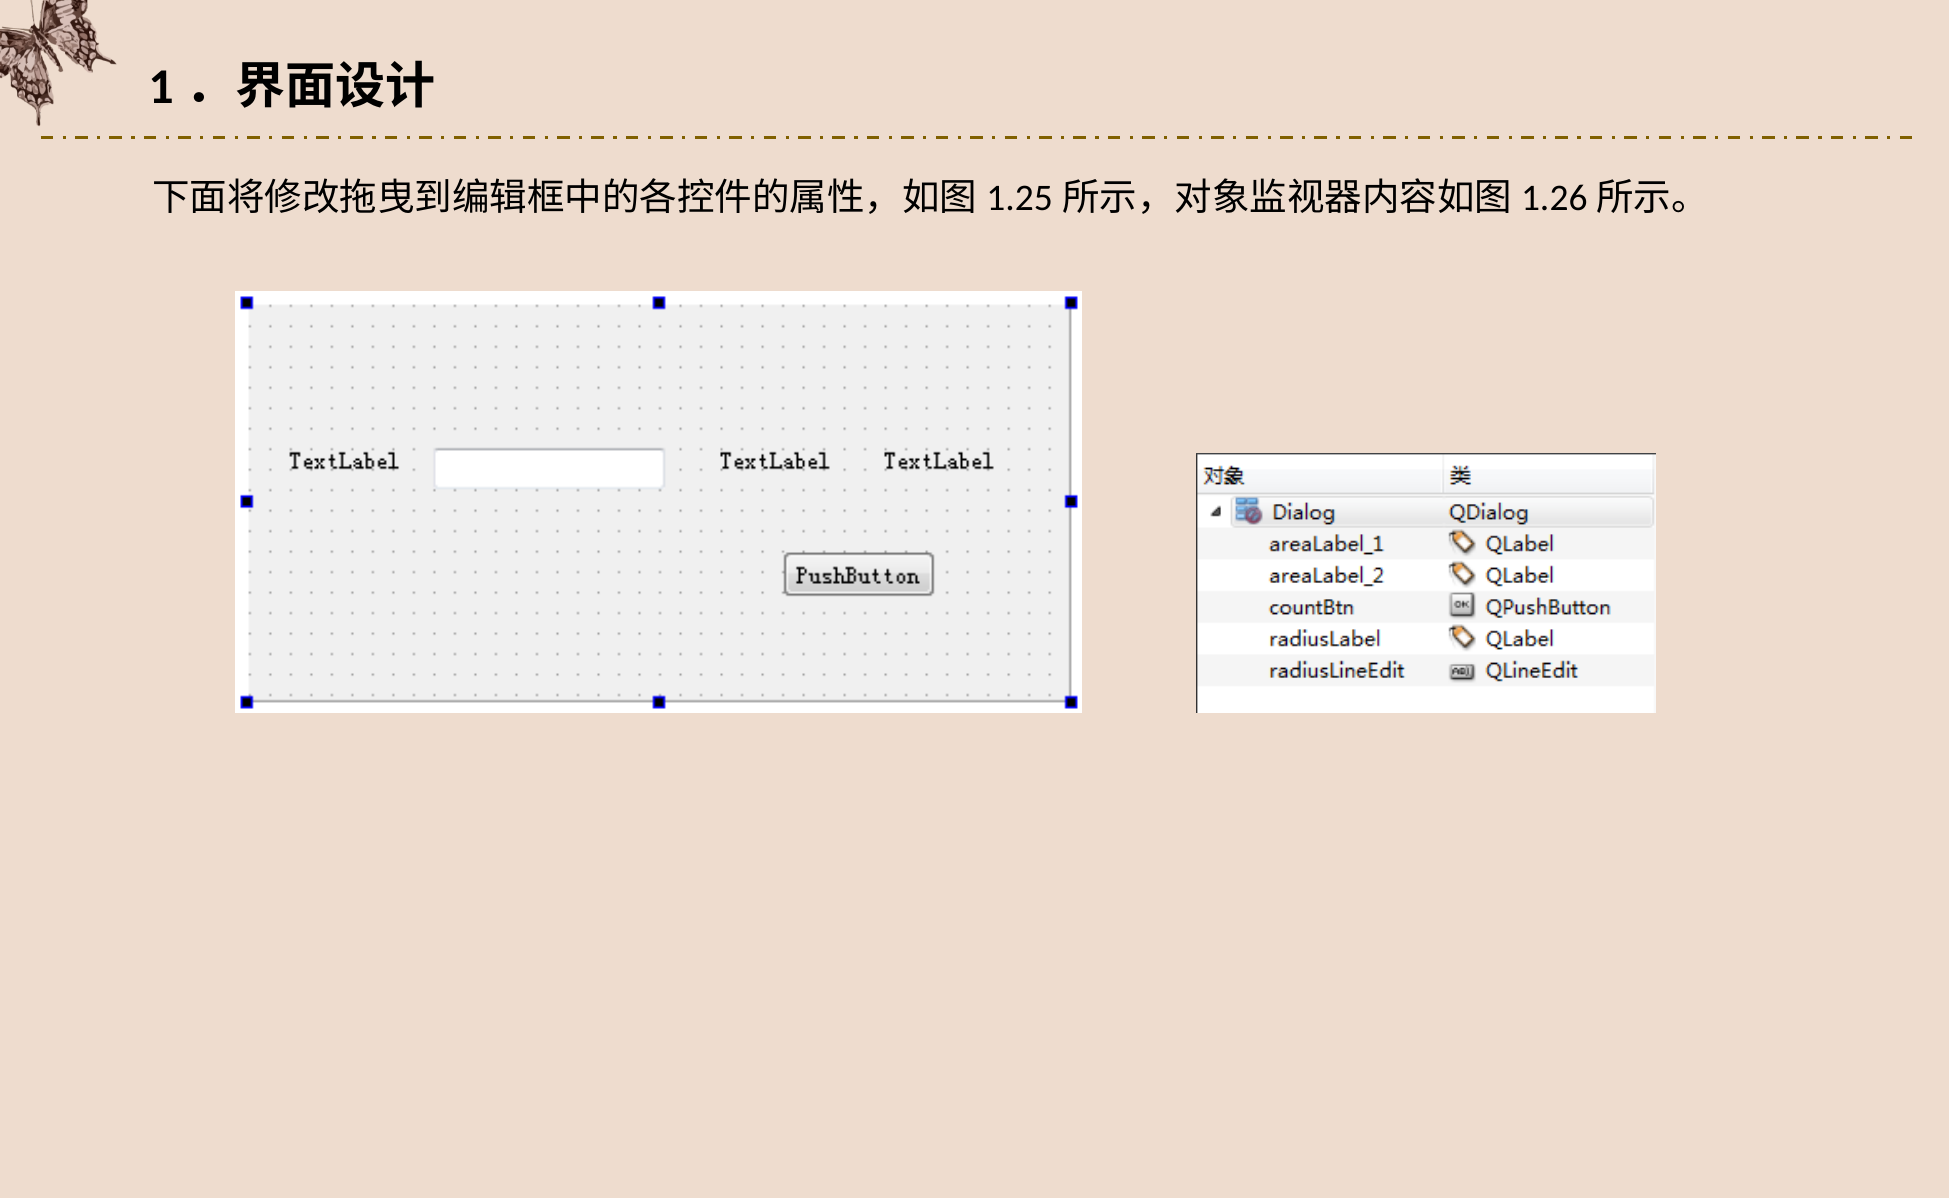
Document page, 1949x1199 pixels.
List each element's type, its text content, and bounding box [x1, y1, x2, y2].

picture [0, 75, 142, 138]
text_box 下面将修改拖曳到编辑框中的各控件的属性，如图1.25所示，对象监视器内容如图1.26所示。 [137, 165, 1806, 226]
text_box [0, 0, 1949, 75]
text_box 1．界面设计 [133, 75, 451, 121]
picture [235, 291, 1082, 713]
picture [1196, 453, 1656, 713]
